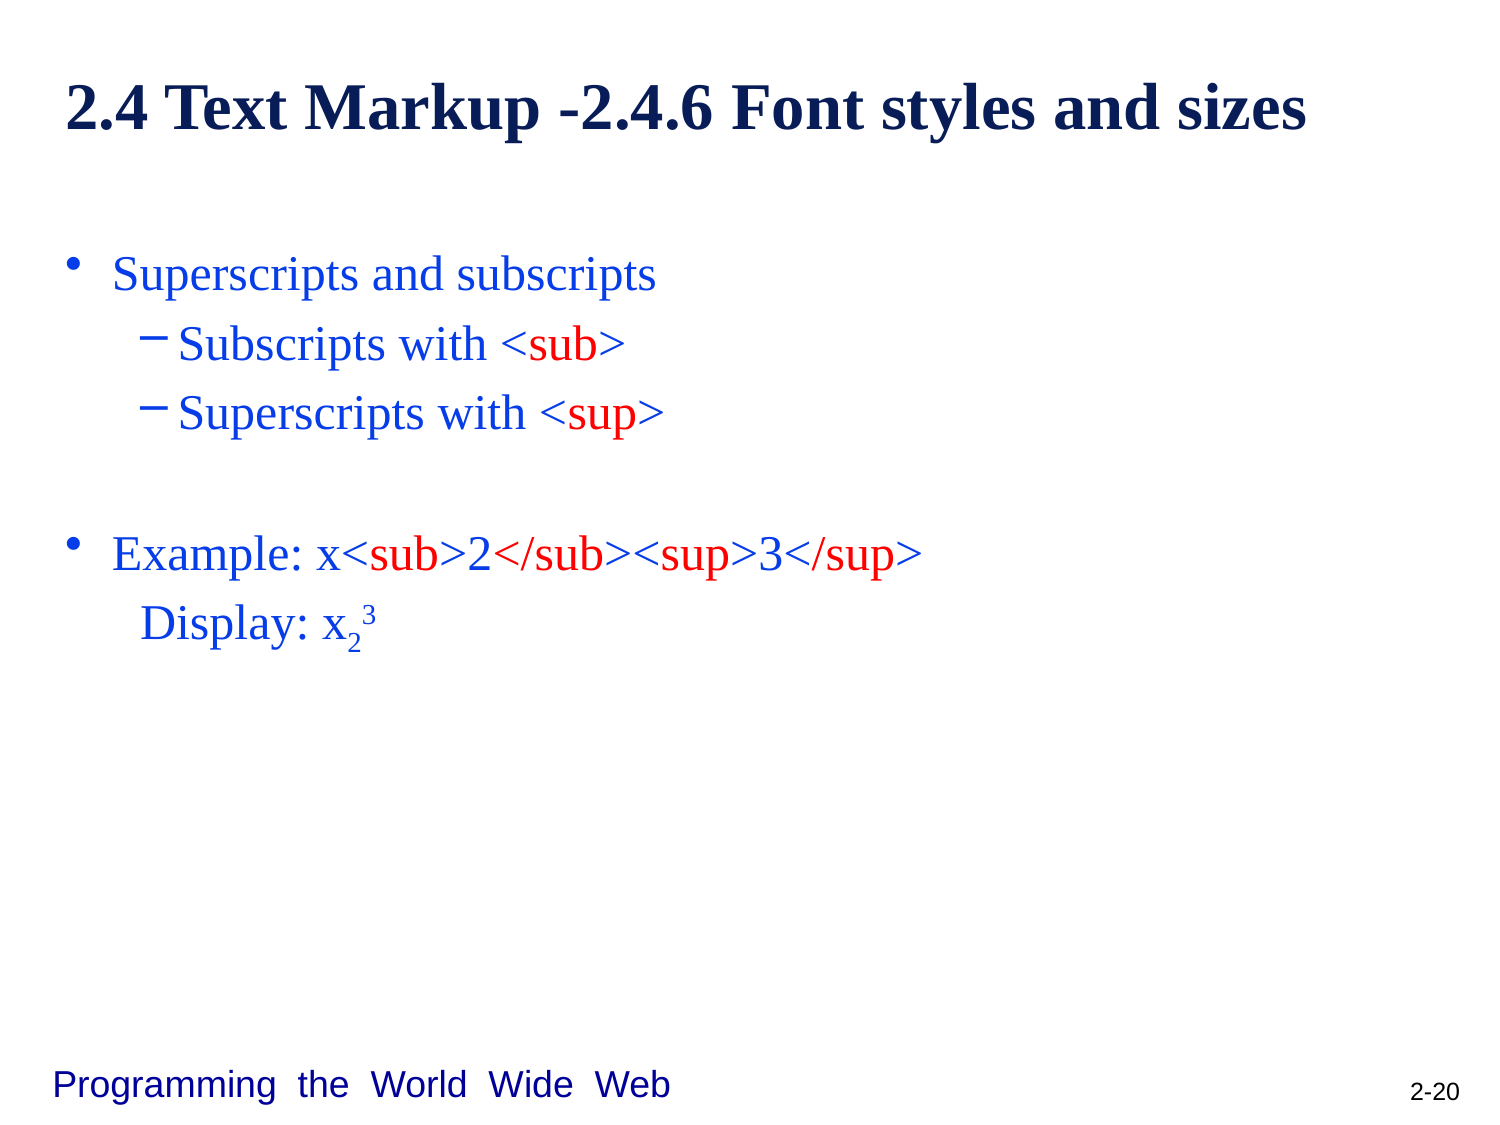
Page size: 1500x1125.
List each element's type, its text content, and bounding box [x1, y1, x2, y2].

list Superscripts and subscripts Subscripts with <sub> Superscripts with <sup> Example: x<sub>2</sub><sup>3</sup> Display: x23 [50, 162, 1463, 1050]
title 2.4 Text Markup -2.4.6 Font styles and sizes [50, 49, 1463, 150]
